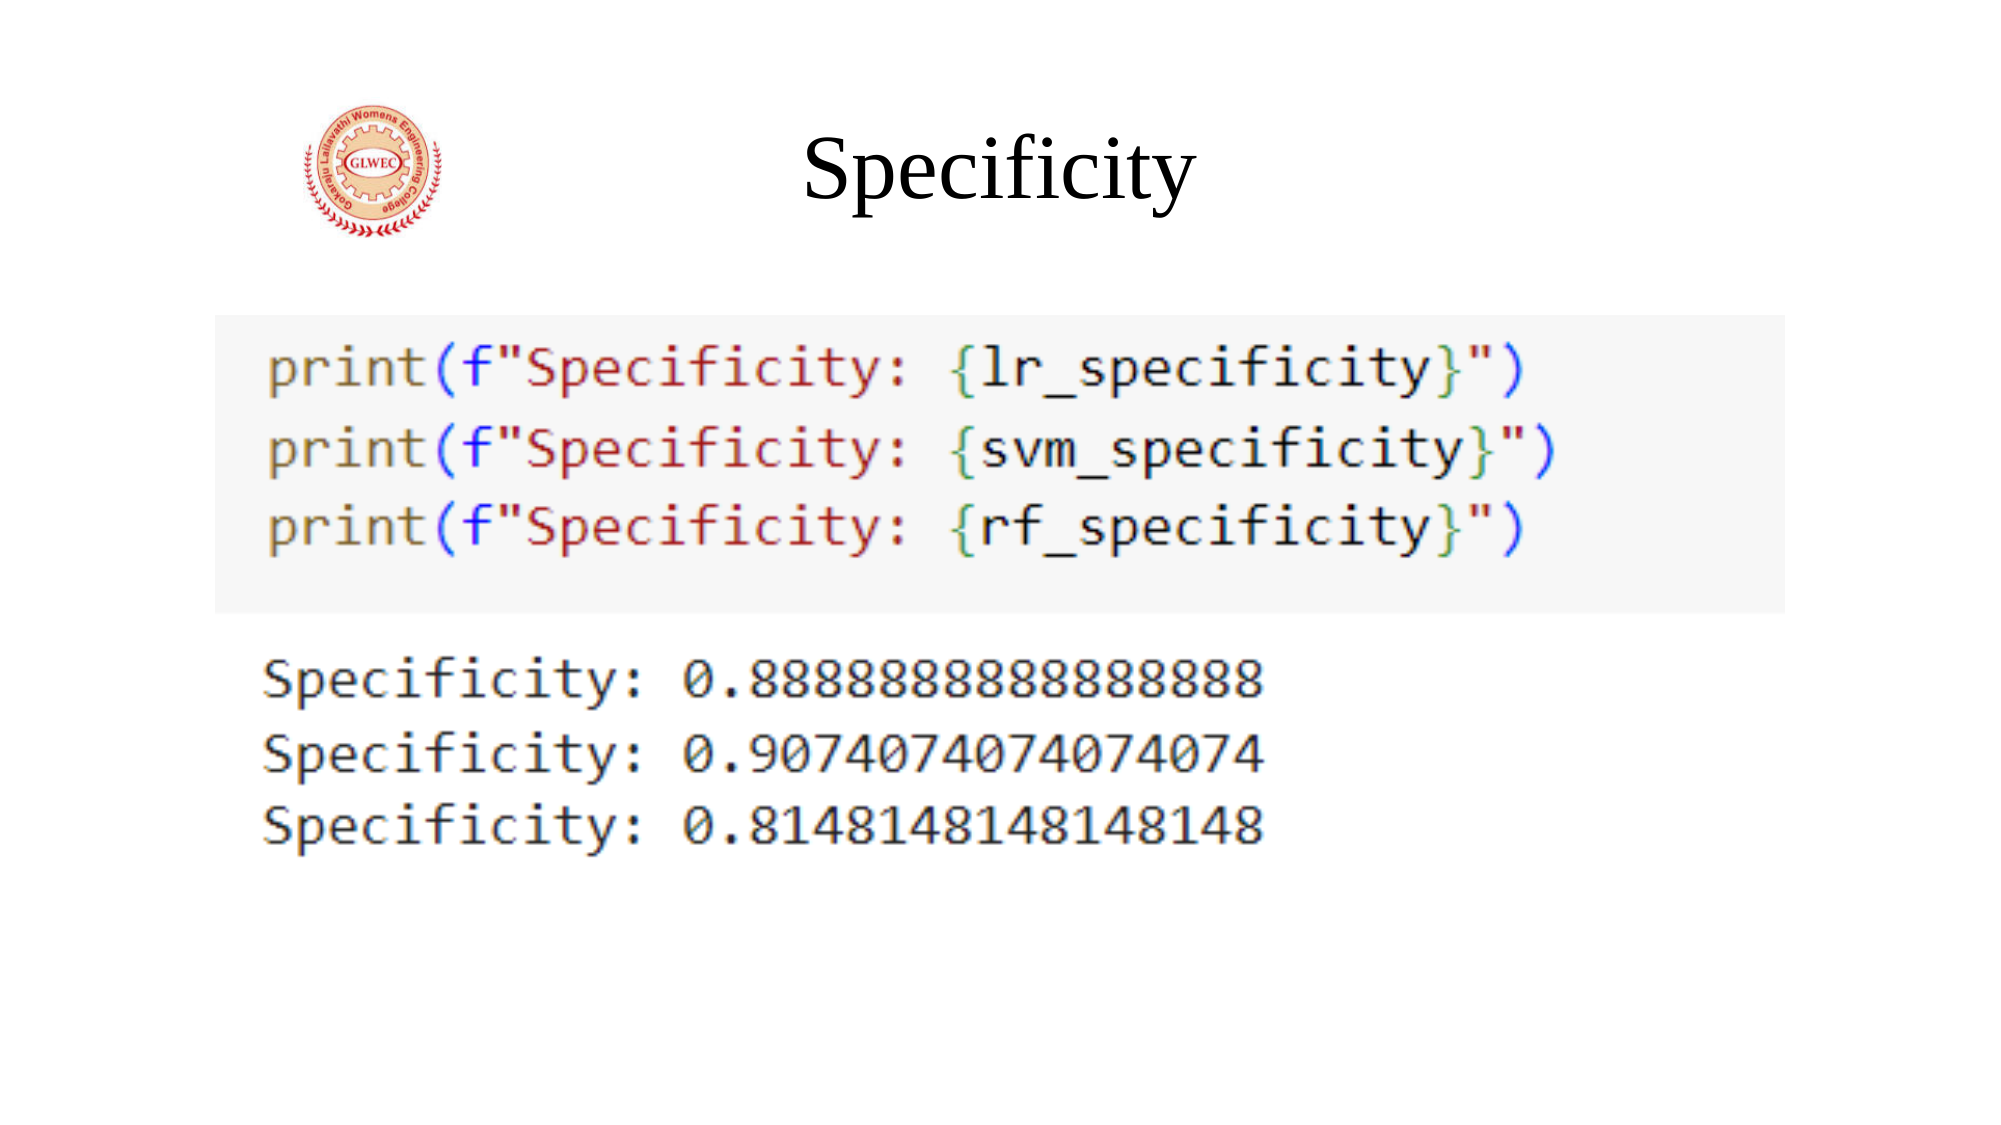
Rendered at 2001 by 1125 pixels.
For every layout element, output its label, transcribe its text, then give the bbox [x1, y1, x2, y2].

title Specificity [137, 59, 1863, 278]
picture [215, 315, 1785, 904]
picture [303, 97, 442, 240]
